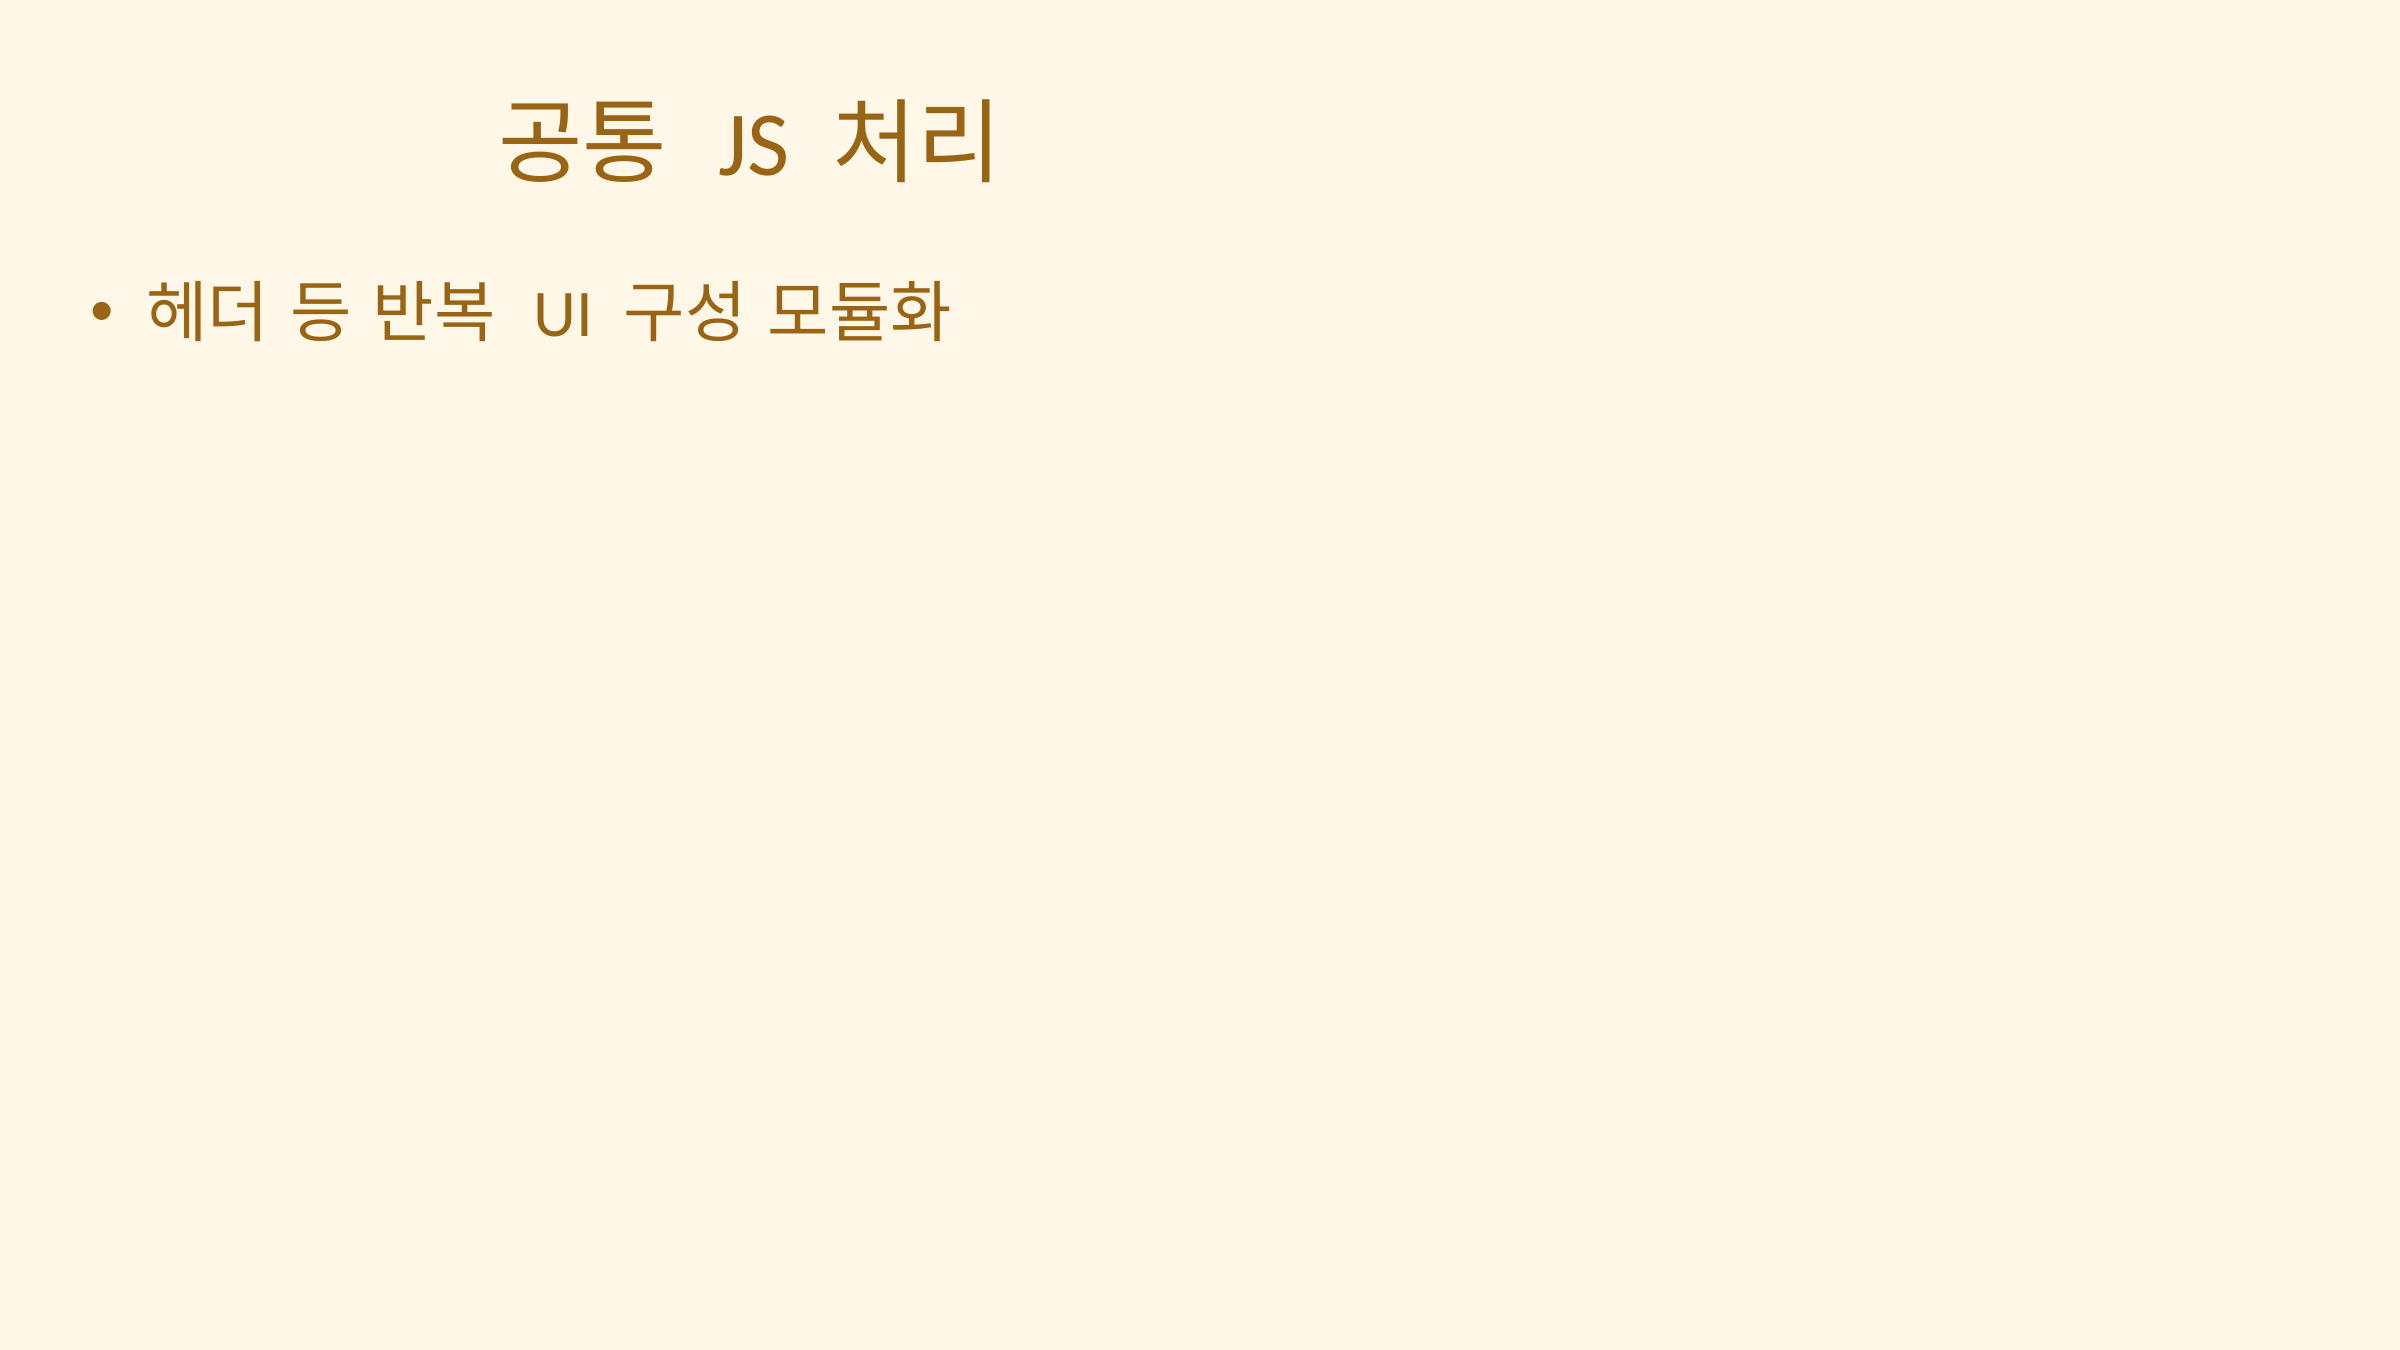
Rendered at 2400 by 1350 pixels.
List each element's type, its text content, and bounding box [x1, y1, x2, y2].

text_box 공통 JS 처리 [75, 45, 1425, 233]
text_box 헤더 등 반복 UI 구성 모듈화 [75, 262, 1425, 1005]
